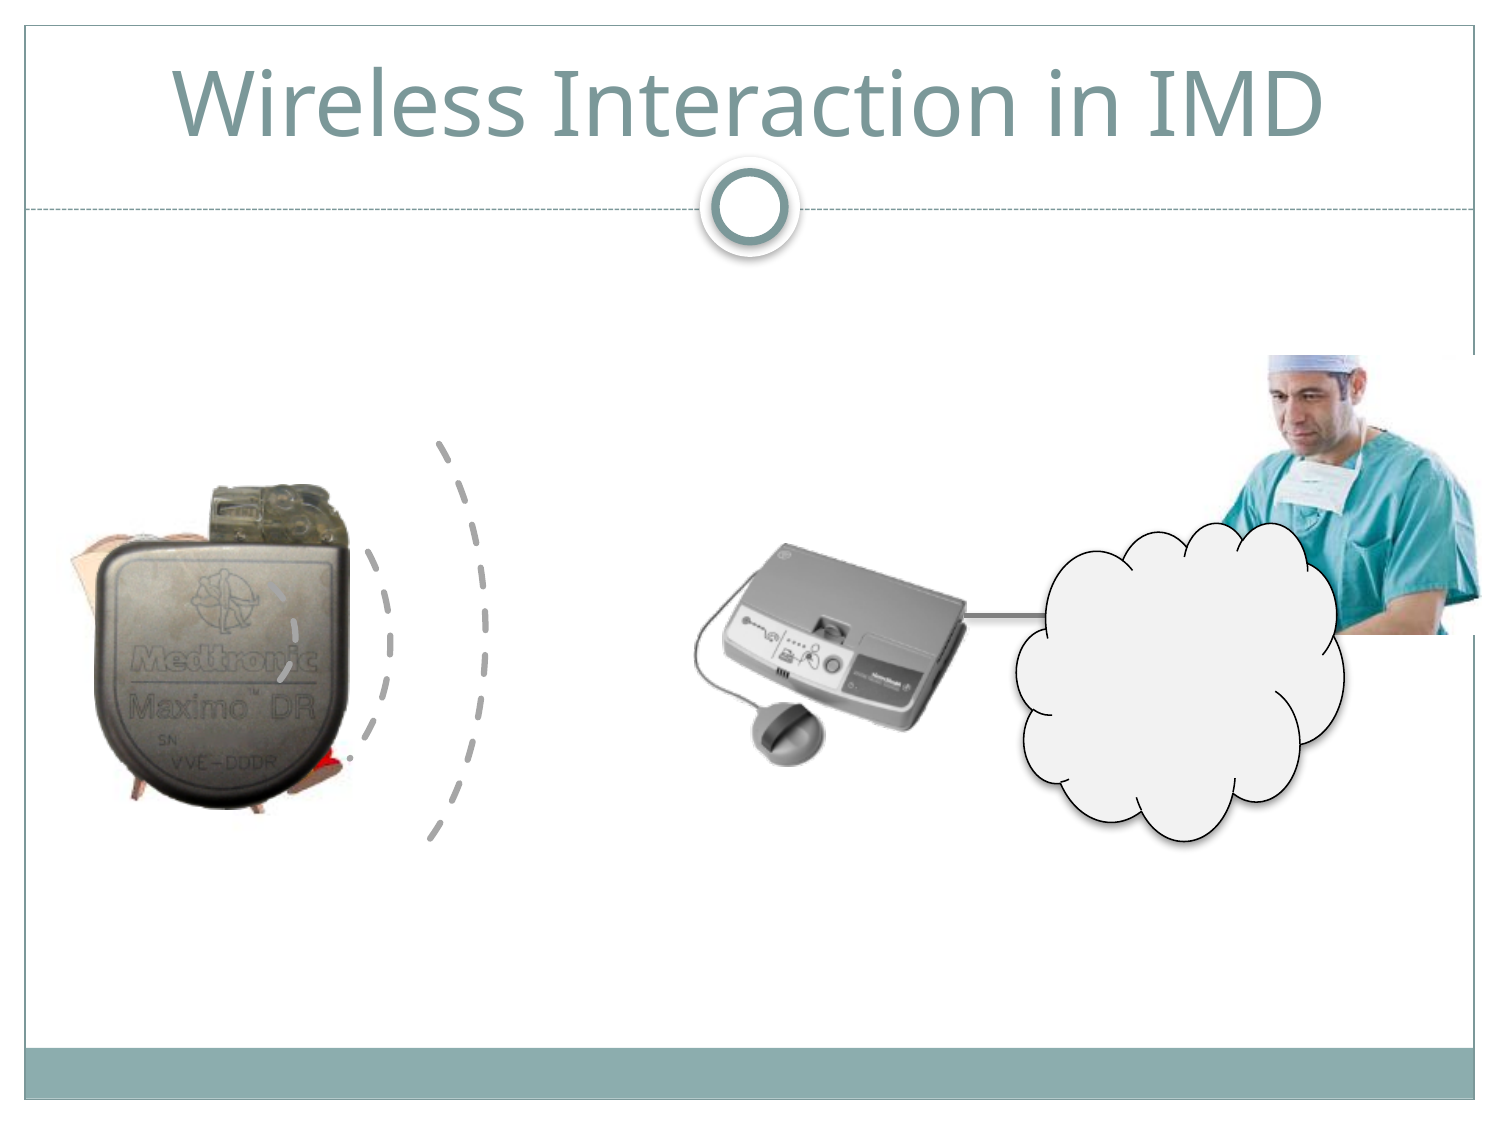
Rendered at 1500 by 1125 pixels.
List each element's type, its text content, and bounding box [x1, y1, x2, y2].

picture [55, 484, 408, 903]
title Wireless Interaction in IMD [49, 37, 1450, 162]
picture [1179, 355, 1482, 635]
text_box [408, 443, 486, 851]
picture [692, 542, 970, 768]
text_box [1015, 531, 1345, 843]
